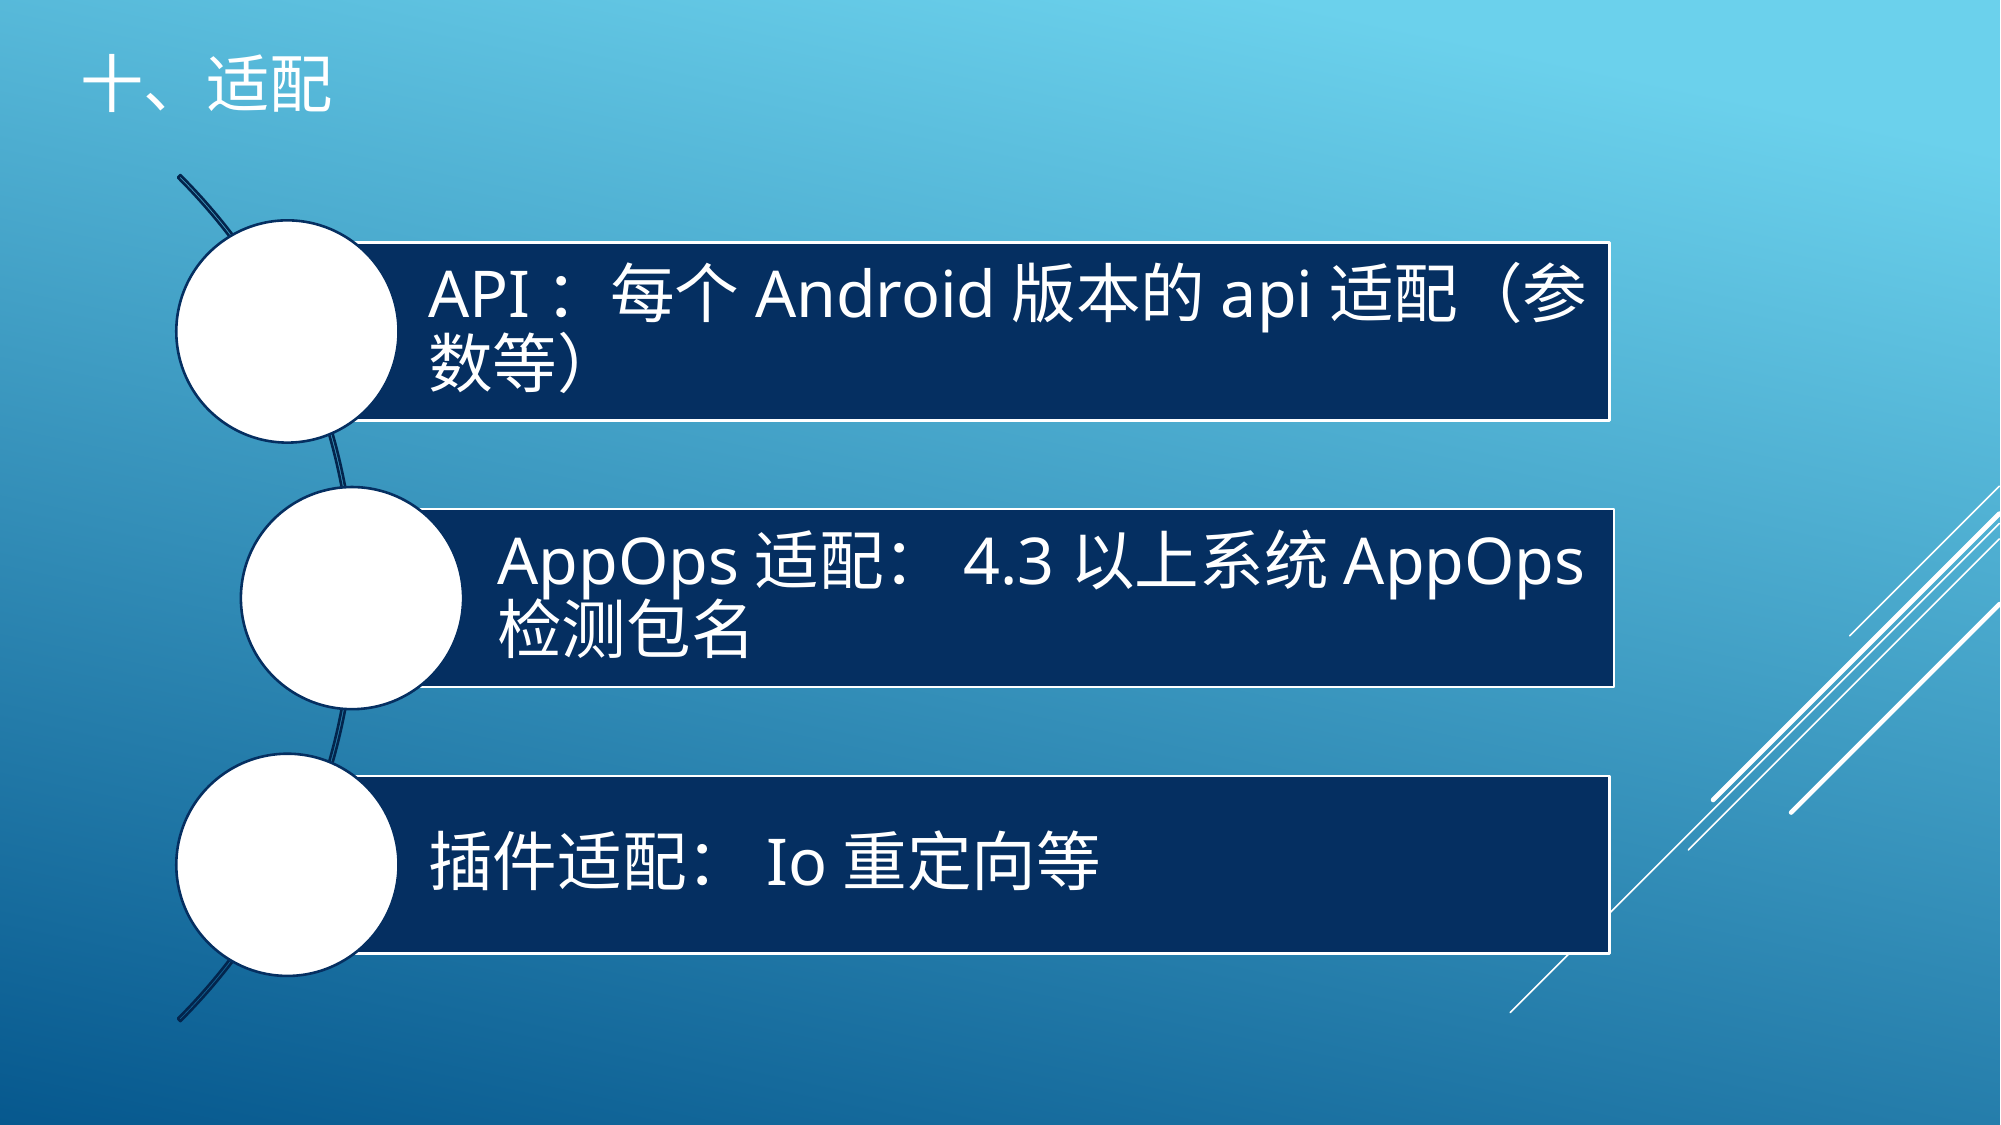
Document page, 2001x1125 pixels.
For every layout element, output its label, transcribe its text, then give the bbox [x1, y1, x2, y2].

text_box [163, 153, 1623, 1043]
title 十、适配 [64, 36, 1715, 129]
